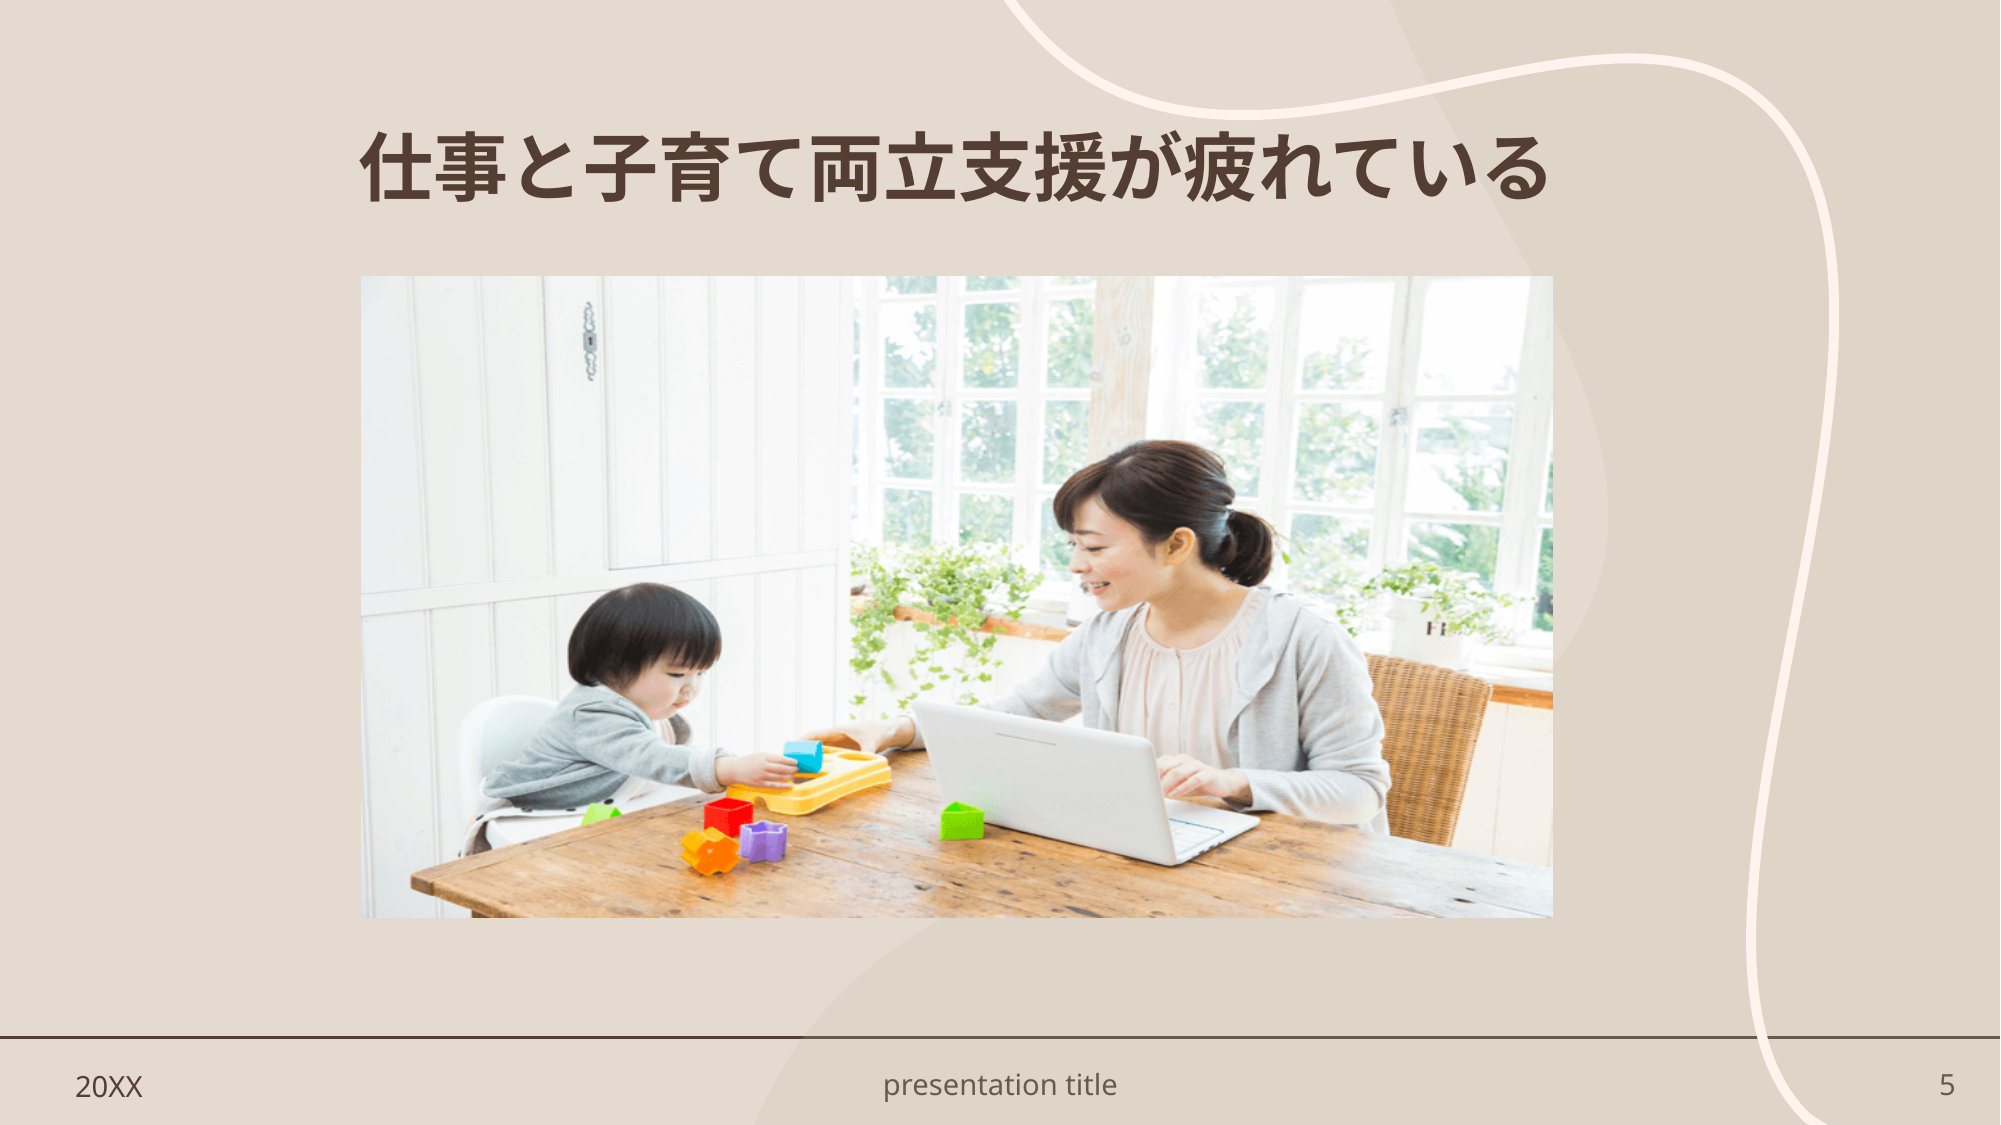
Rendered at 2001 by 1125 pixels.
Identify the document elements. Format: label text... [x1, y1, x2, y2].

footer presentation title [718, 1060, 1283, 1112]
title 仕事と子育て両立支援が疲れている [94, 115, 1820, 227]
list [361, 276, 1553, 918]
slide_number 5 [1808, 1060, 1971, 1112]
slide_number 20XX [60, 1060, 222, 1112]
